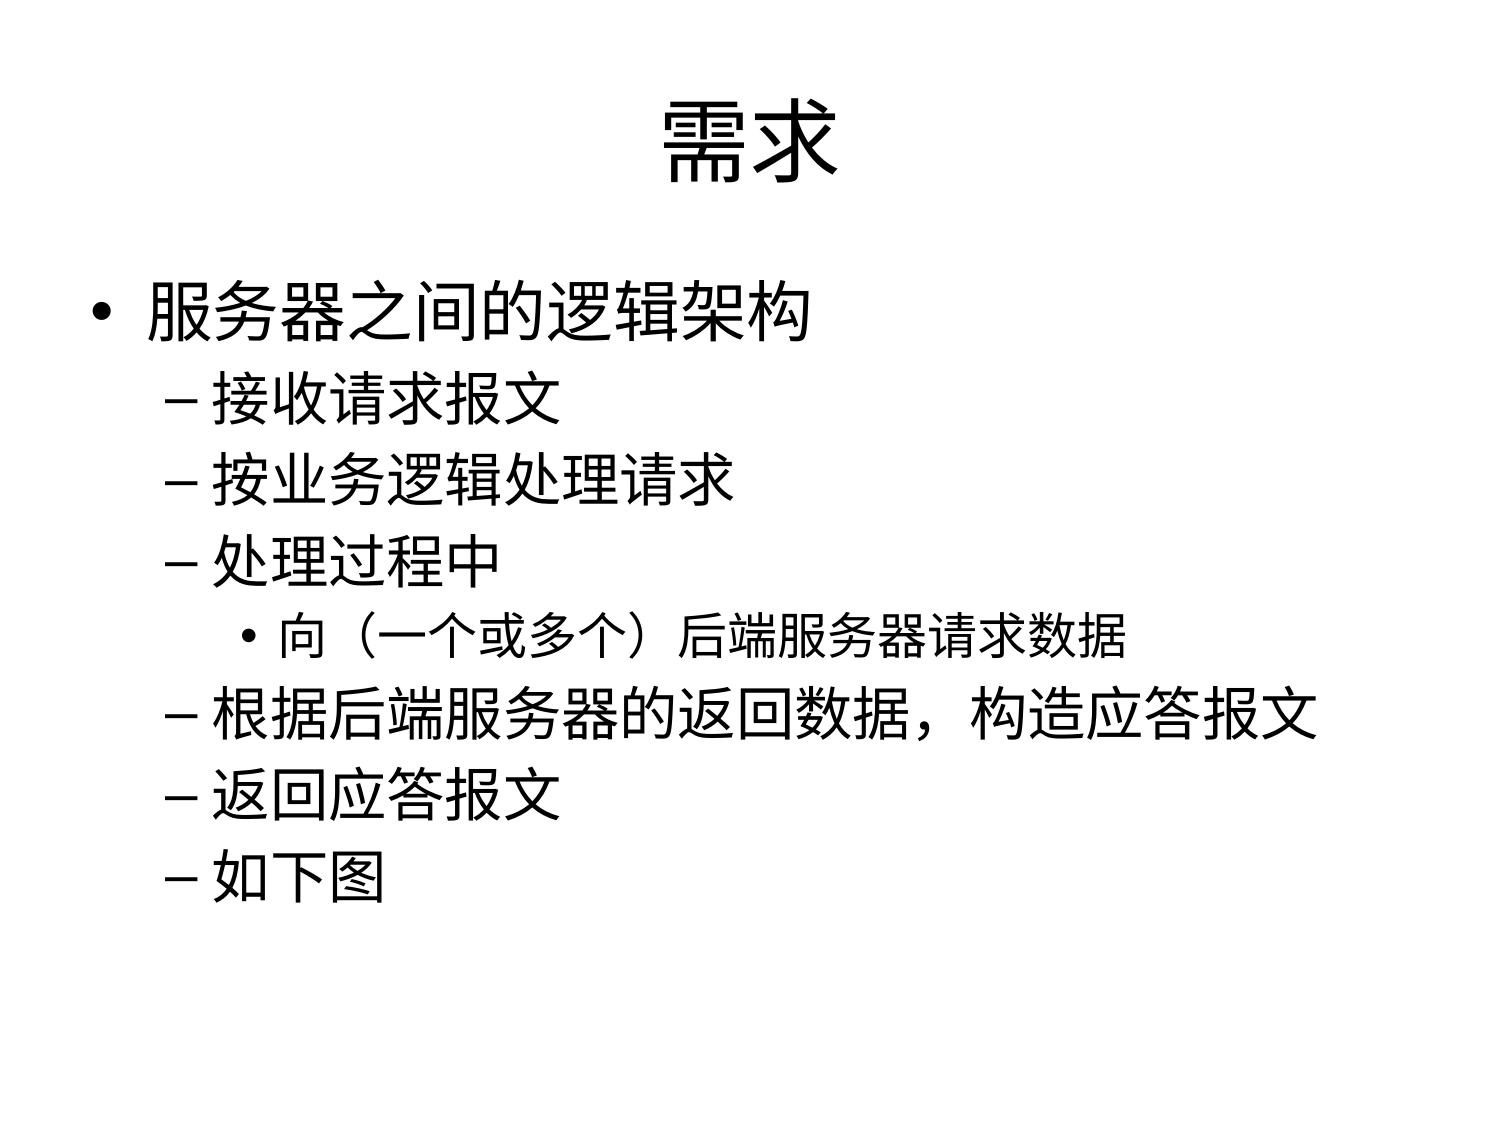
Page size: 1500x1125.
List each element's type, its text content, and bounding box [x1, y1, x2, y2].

list 服务器之间的逻辑架构 接收请求报文 按业务逻辑处理请求 处理过程中 向（一个或多个）后端服务器请求数据 根据后端服务器的返回数据，构造应答报文 返回应答报文 如下图 [75, 262, 1425, 1005]
title 需求 [75, 45, 1425, 233]
